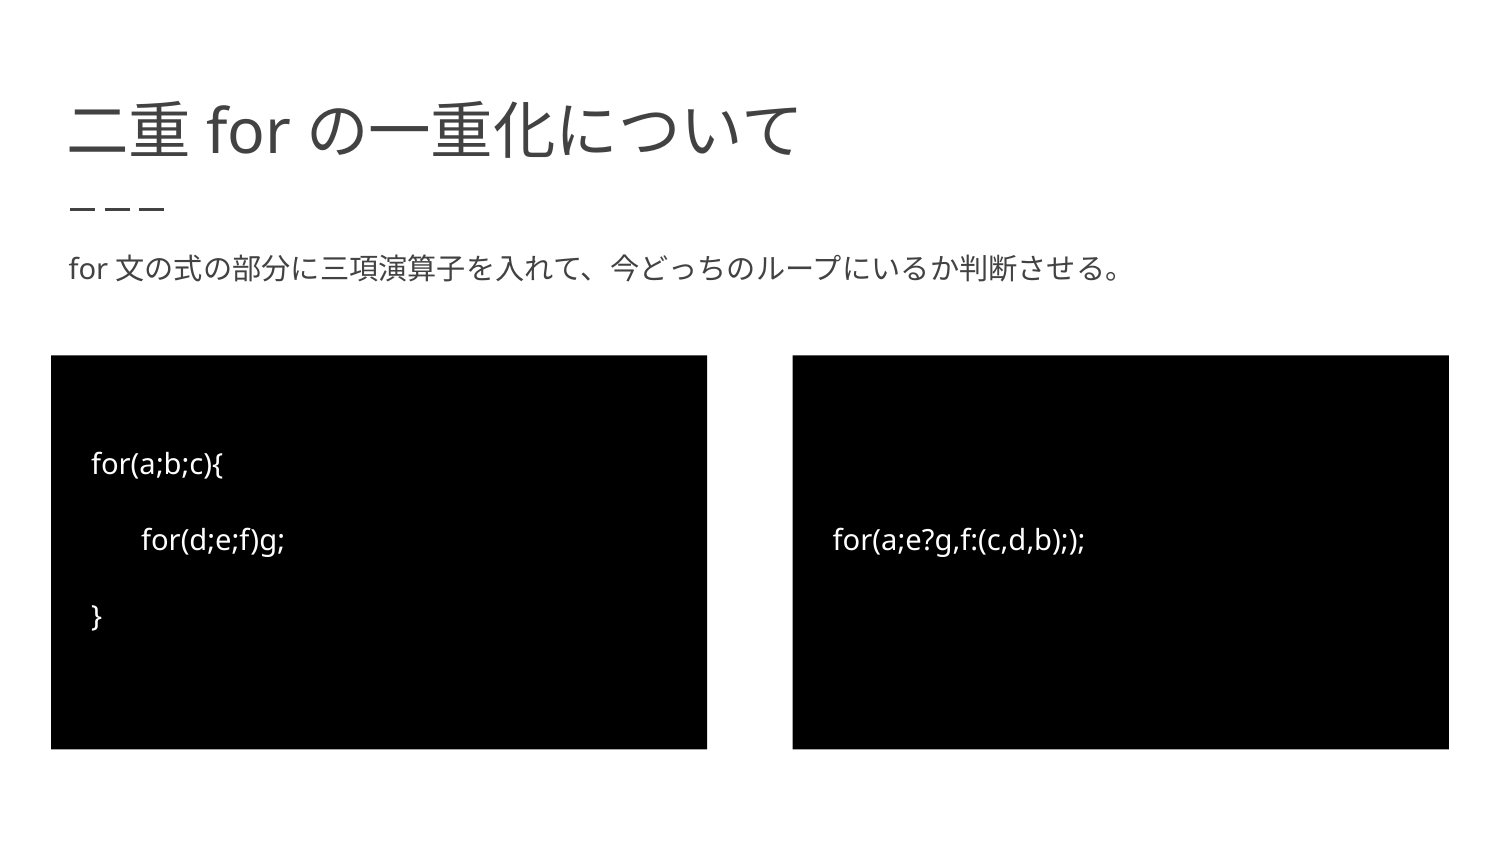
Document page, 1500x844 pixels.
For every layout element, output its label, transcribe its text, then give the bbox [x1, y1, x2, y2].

title 二重forの一重化について [51, 61, 1449, 182]
list for(a;b;c){ for(d;e;f)g; } [51, 355, 708, 750]
list for(a;e?g,f:(c,d,b);); [792, 355, 1449, 750]
text_box for文の式の部分に三項演算子を入れて、今どっちのループにいるか判断させる。 [53, 234, 1452, 341]
